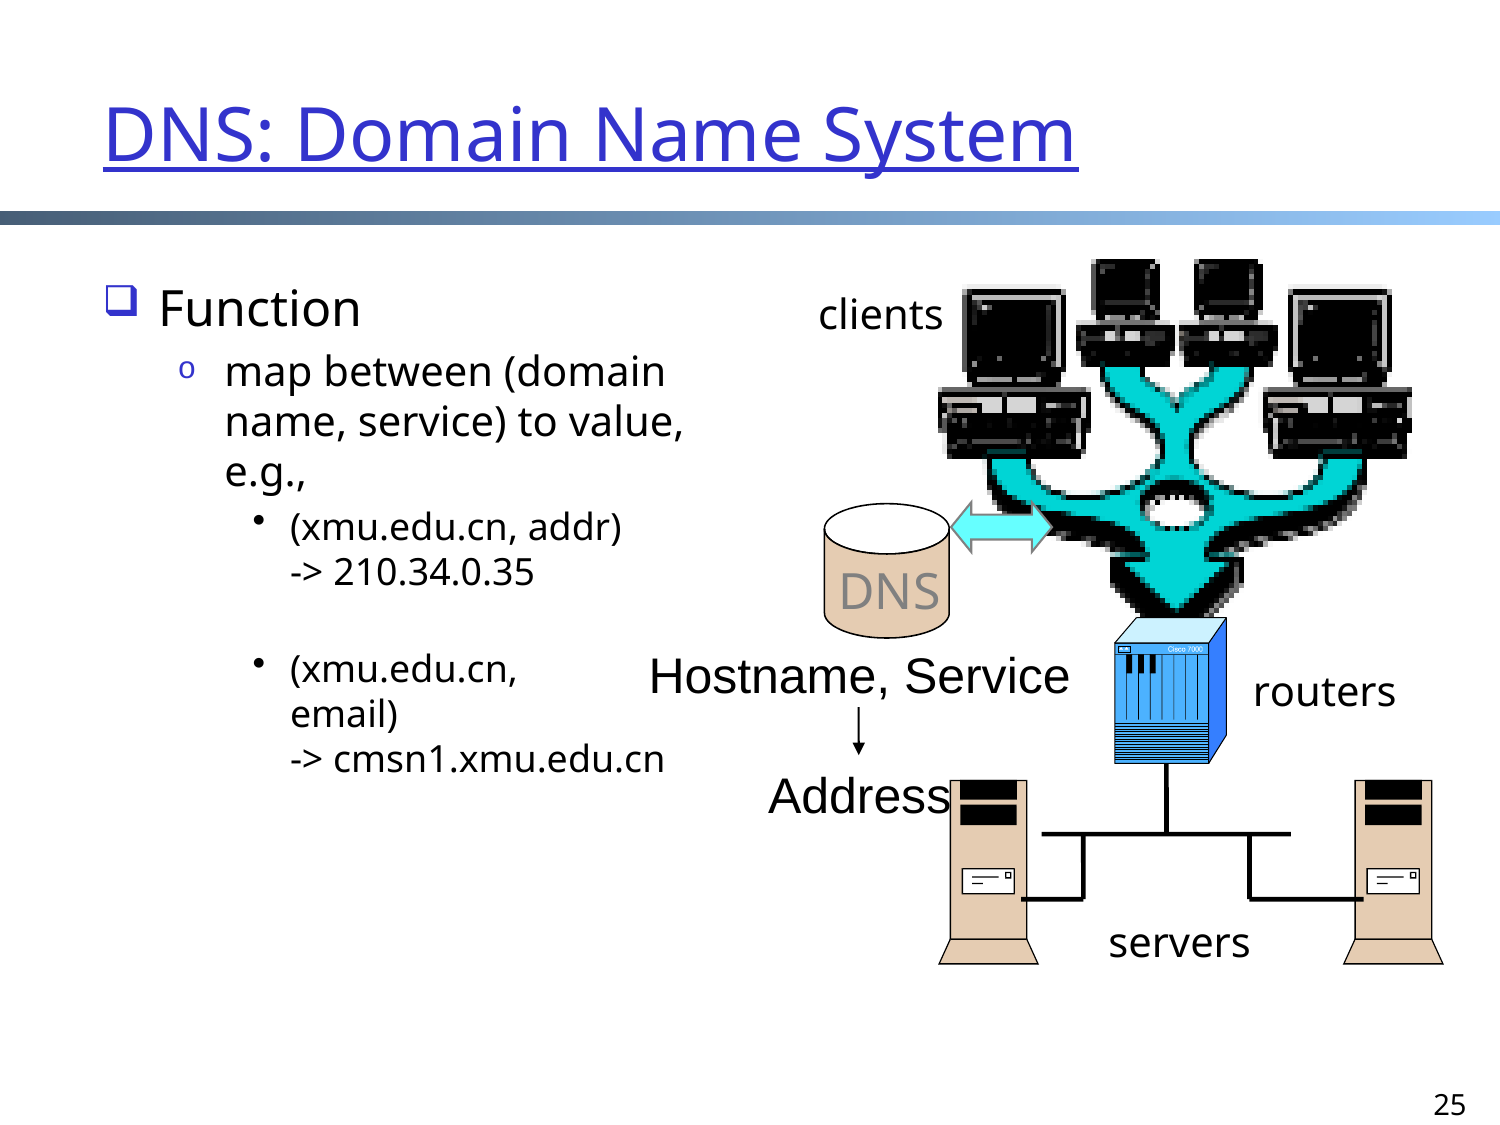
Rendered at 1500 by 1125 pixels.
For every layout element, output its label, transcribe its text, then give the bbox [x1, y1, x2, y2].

title DNS: Domain Name System [87, 37, 1363, 225]
text_box [756, 240, 1446, 899]
text_box [756, 794, 1446, 1004]
picture [823, 258, 1412, 765]
text_box clients [803, 280, 932, 346]
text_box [685, 636, 1034, 787]
slide_number 25 [1406, 1078, 1482, 1125]
text_box routers [1238, 657, 1412, 723]
picture [1342, 779, 1445, 965]
text_box servers [1093, 908, 1267, 973]
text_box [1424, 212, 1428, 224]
picture [937, 779, 1040, 965]
list Function map between (domain name, service) to value, e.g., (xmu.edu.cn, addr) -> 210.34.0.35 (xmu.edu.cn, email) -> cmsn1.xmu.edu.cn [87, 269, 728, 1101]
